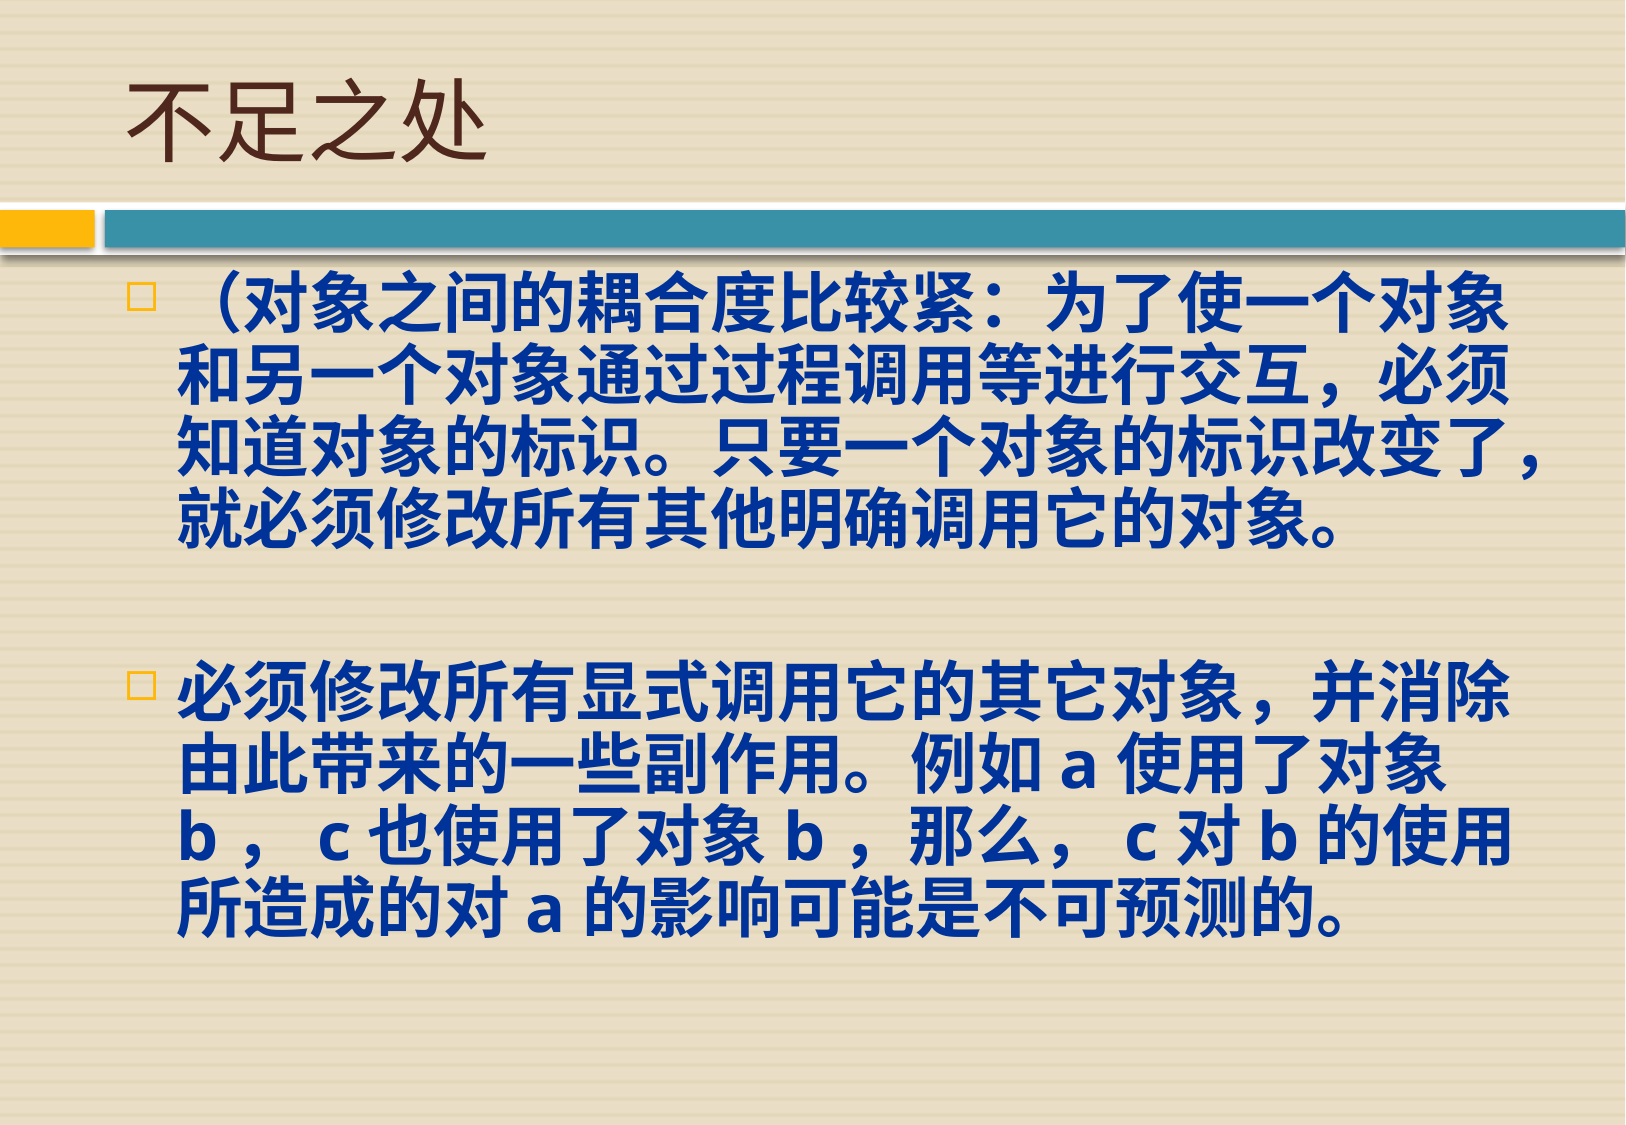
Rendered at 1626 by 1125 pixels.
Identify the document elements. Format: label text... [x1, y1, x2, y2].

list （对象之间的耦合度比较紧：为了使一个对象和另一个对象通过过程调用等进行交互，必须知道对象的标识。只要一个对象的标识改变了，就必须修改所有其他明确调用它的对象。 必须修改所有显式调用它的其它对象，并消除由此带来的一些副作用。例如a使用了对象b，c也使用了对象b，那么，c对b的使用所造成的对a的影响可能是不可预测的。 [108, 262, 1558, 1000]
title 不足之处 [108, 37, 1558, 200]
